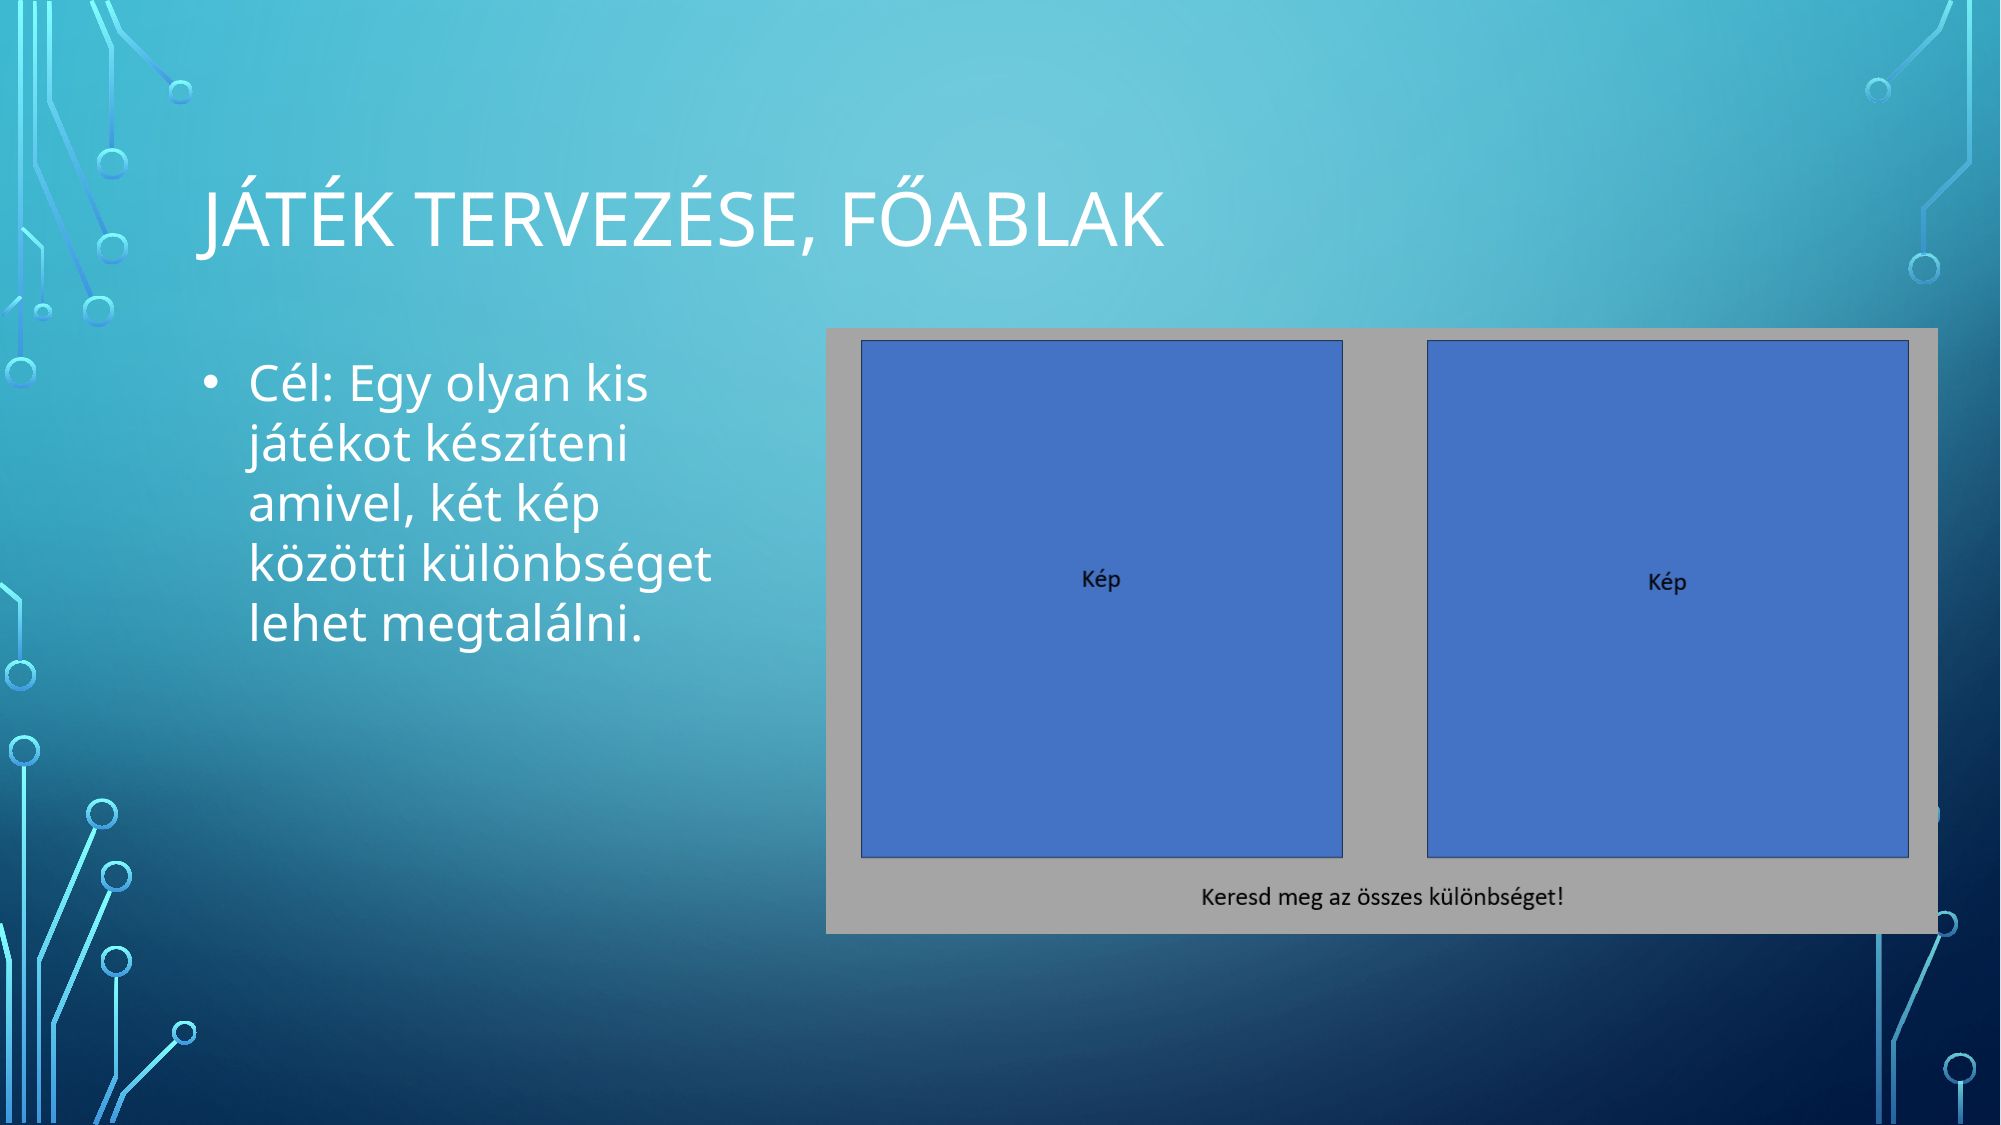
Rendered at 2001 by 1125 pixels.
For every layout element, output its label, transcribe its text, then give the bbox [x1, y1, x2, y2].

picture [825, 328, 1938, 934]
text_box Cél: Egy olyan kis játékot készíteni amivel, két kép közötti különbséget lehet megtalálni. [187, 343, 776, 659]
title Játék Tervezése, főablak [187, 101, 1813, 344]
